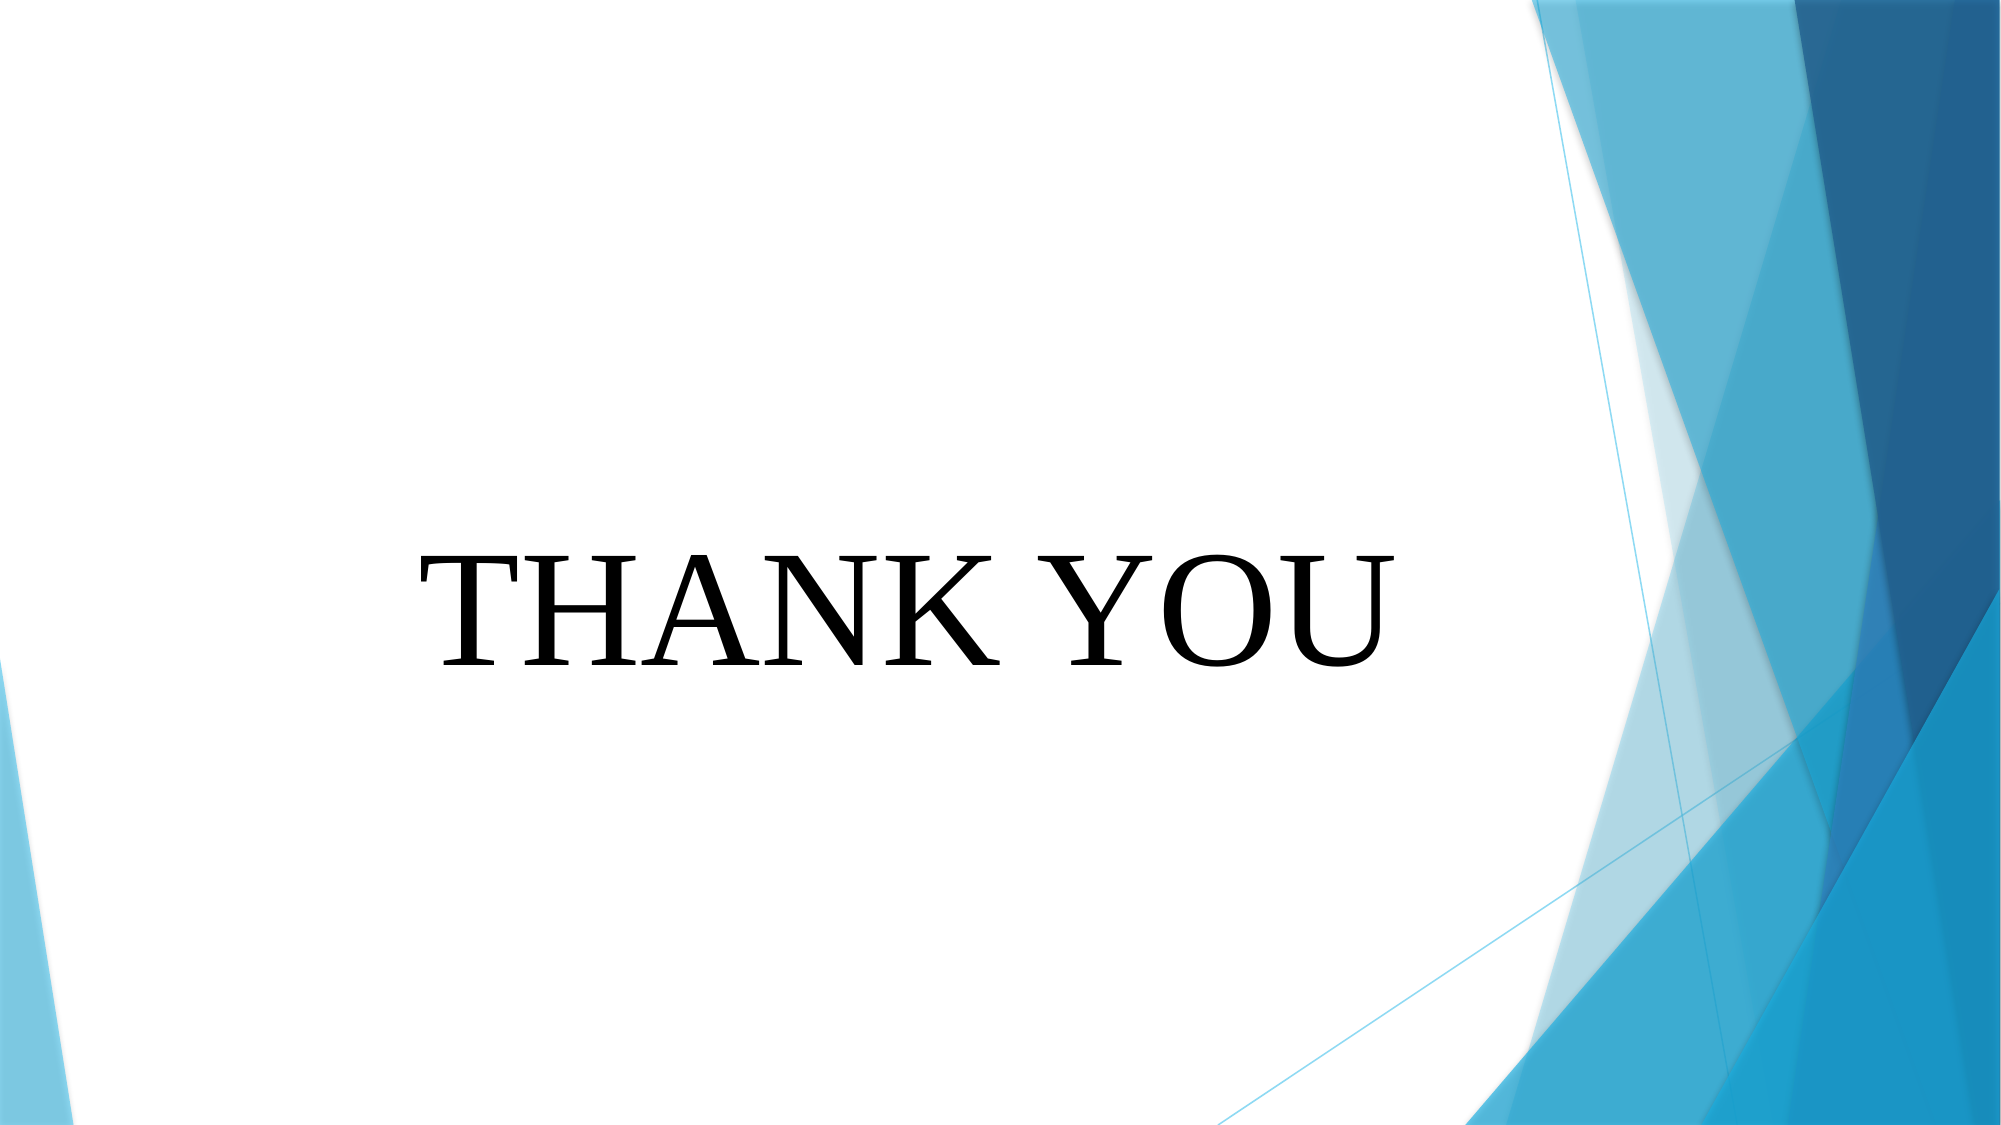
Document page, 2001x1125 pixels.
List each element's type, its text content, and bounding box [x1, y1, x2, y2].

text_box THANK YOU [403, 491, 1531, 707]
